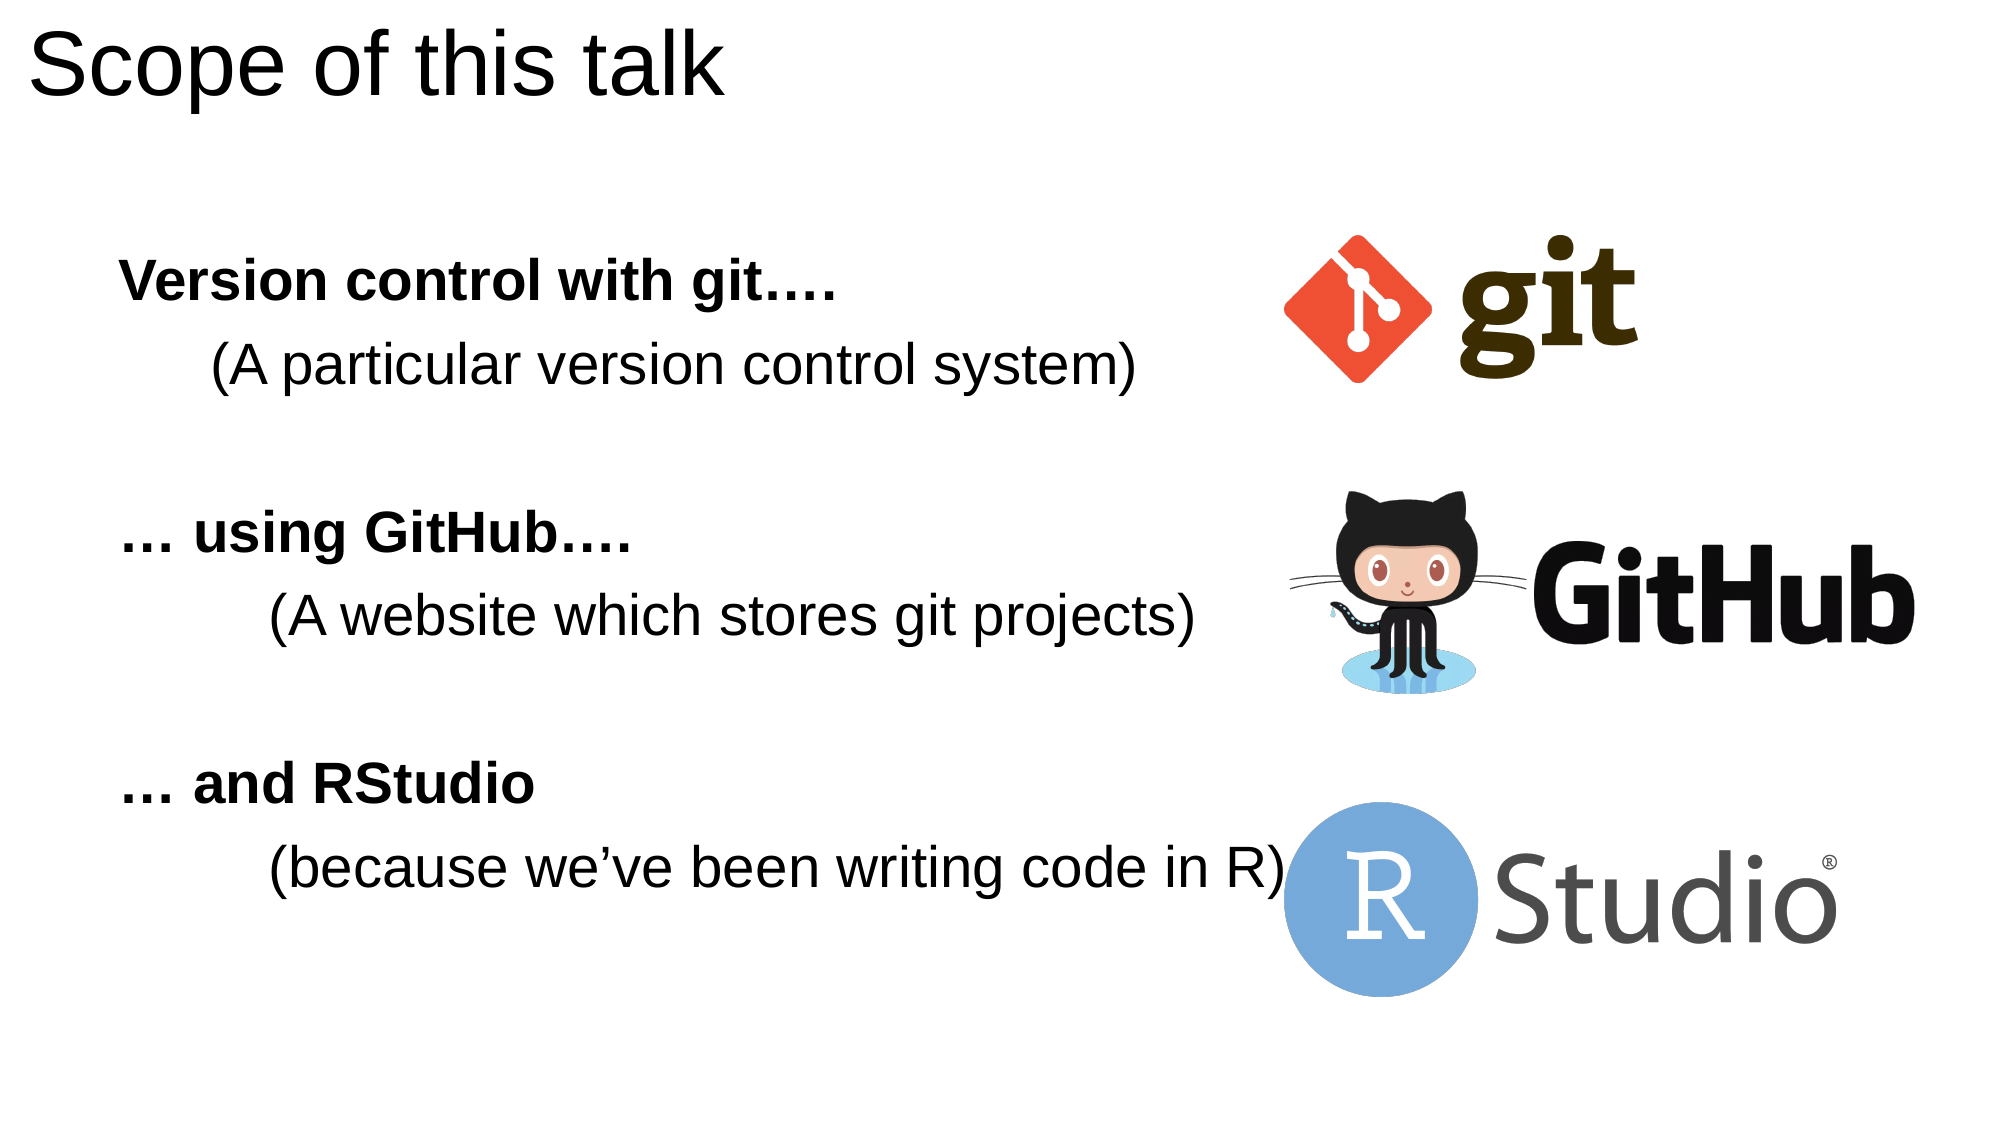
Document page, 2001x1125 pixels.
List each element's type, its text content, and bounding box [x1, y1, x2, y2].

picture [1284, 802, 1838, 997]
picture [1284, 235, 1638, 383]
list Version control with git…. (A particular version control system) … using GitHub…. (A website which stores git projects) … and RStudio (because we’ve been writing code in R) [103, 235, 1317, 950]
title Scope of this talk [12, 0, 1738, 131]
picture [1284, 486, 1918, 698]
